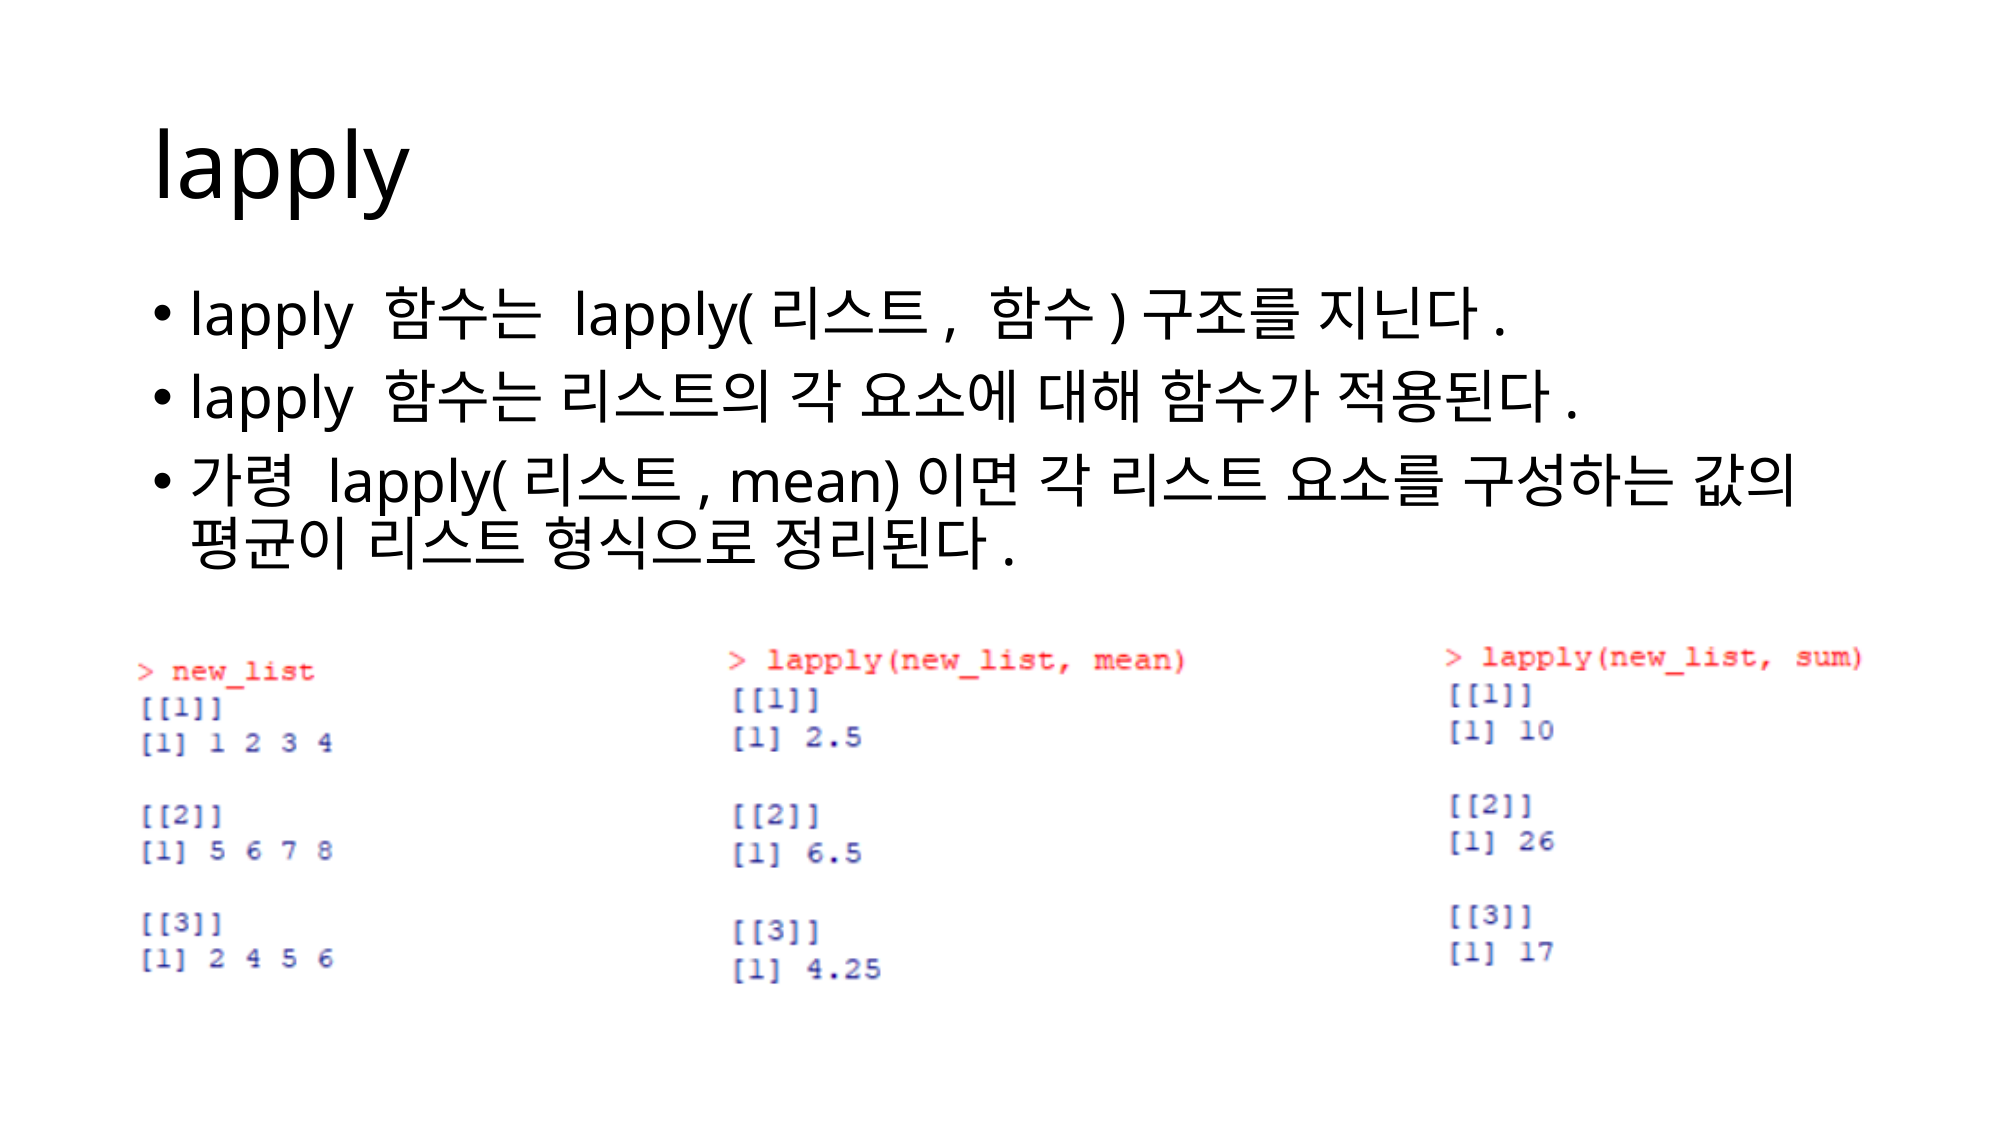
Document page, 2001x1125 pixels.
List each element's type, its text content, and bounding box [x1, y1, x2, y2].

picture [137, 656, 573, 992]
picture [726, 634, 1198, 1015]
list lapply 함수는 lapply(리스트, 함수)구조를 지닌다. lapply 함수는 리스트의 각 요소에 대해 함수가 적용된다. 가령 lapply(리스트, mean)이면 각 리스트 요소를 구성하는 값의 평균이 리스트 형식으로 정리된다. [137, 277, 1863, 992]
picture [1443, 634, 1893, 992]
title lapply [137, 59, 1863, 277]
